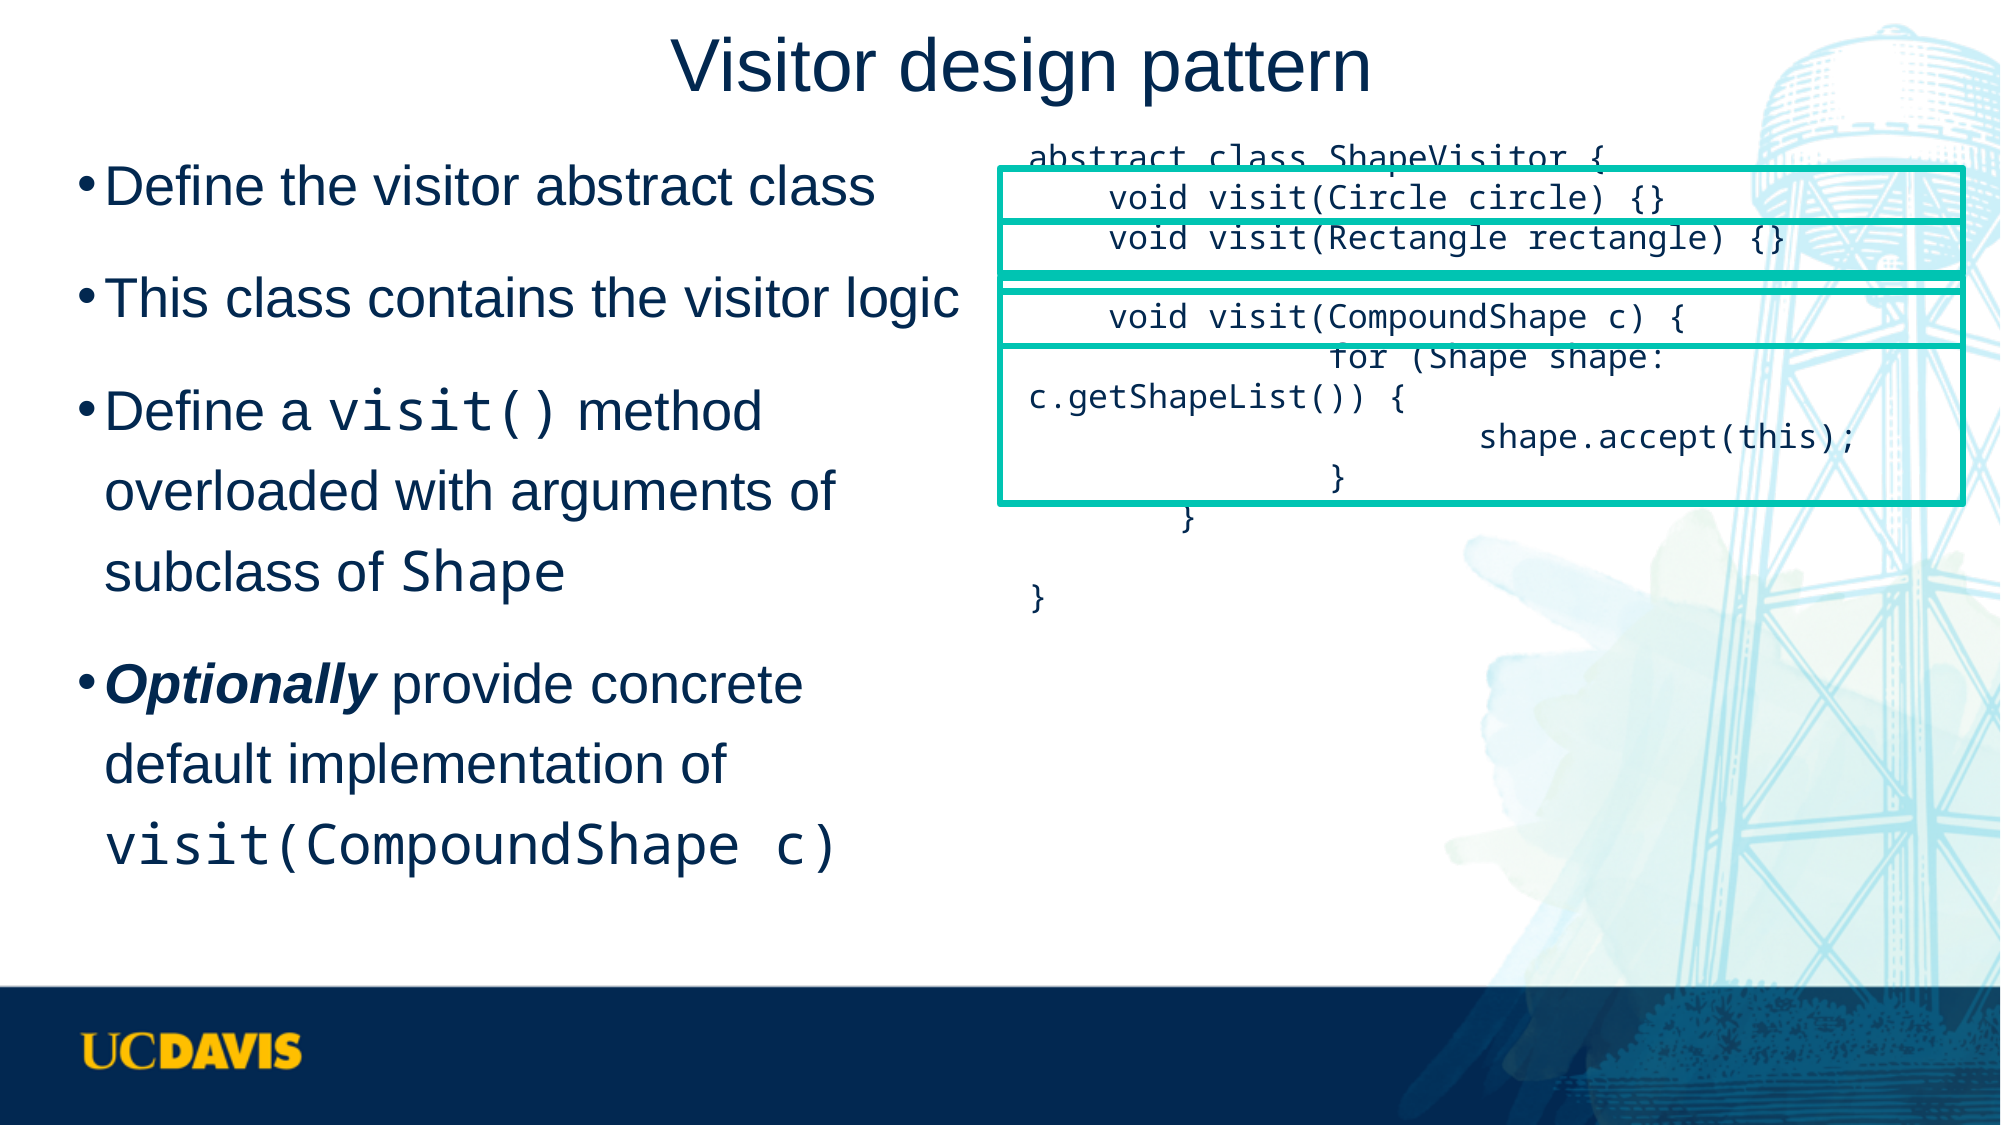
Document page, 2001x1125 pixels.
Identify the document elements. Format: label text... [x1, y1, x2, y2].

list abstract class ShapeVisitor { void visit(Circle circle) {} void visit(Rectangle rectangle) {} void visit(CompoundShape c) { for (Shape shape: c.getShapeList()) { shape.accept(this); } } } [1013, 504, 1938, 957]
list abstract class ShapeVisitor { void visit(Circle circle) {} void visit(Rectangle rectangle) {} void visit(CompoundShape c) { for (Shape shape: c.getShapeList()) { shape.accept(this); } } } [1013, 128, 1938, 168]
picture [0, 0, 2001, 1125]
list Define the visitor abstract class This class contains the visitor logic Define a visit() method overloaded with arguments of subclass of Shape Optionally provide concrete default implementation of visit(CompoundShape c) [62, 128, 987, 957]
text_box [999, 168, 1964, 221]
text_box [999, 277, 1964, 291]
title Visitor design pattern [0, 0, 2000, 115]
text_box [999, 221, 1964, 274]
text_box [999, 291, 1964, 504]
